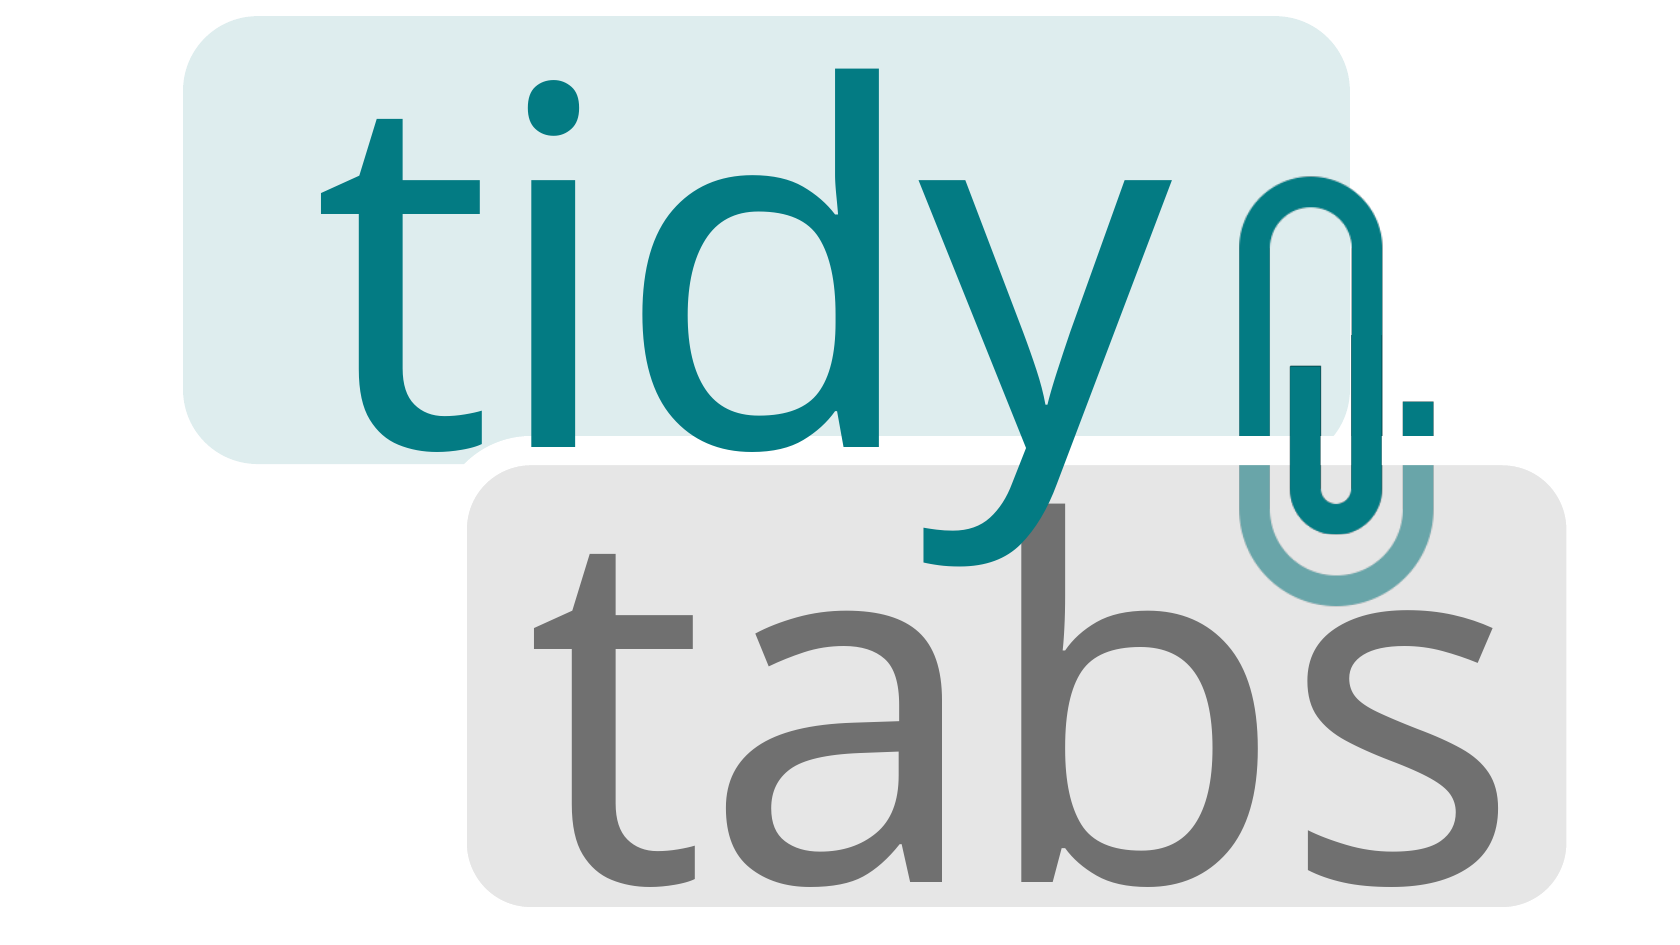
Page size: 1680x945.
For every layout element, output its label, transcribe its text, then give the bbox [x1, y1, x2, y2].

text_box tidy [440, 0, 1055, 582]
text_box [1038, 14, 1352, 443]
text_box [181, 14, 457, 466]
picture [1090, 146, 1582, 637]
text_box tabs [779, 443, 1254, 917]
text_box [450, 522, 1583, 924]
